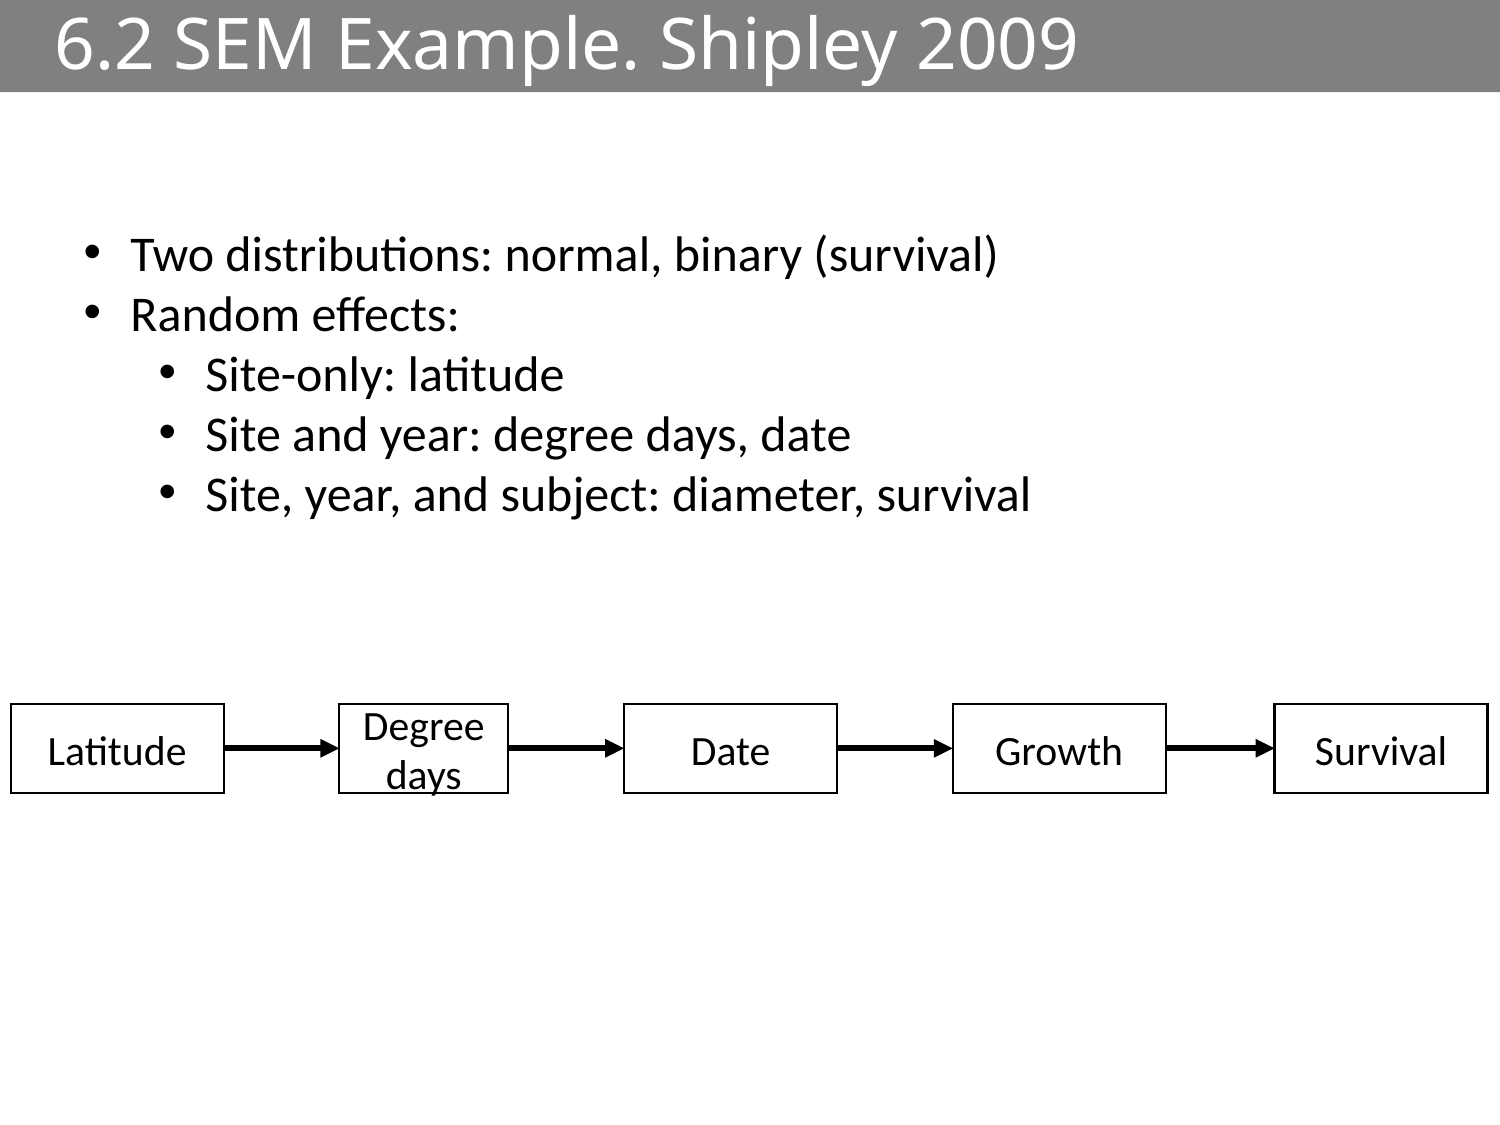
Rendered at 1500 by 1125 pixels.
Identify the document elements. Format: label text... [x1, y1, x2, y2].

title 6.2 SEM Example. Shipley 2009 [0, 0, 1500, 93]
text_box Degree days [338, 703, 509, 794]
text_box Two distributions: normal, binary (survival) Random effects: Site-only: latitude Site and year: degree days, date Site, year, and subject: diameter, survival [68, 214, 1443, 529]
text_box Date [623, 703, 838, 794]
text_box Survival [1273, 703, 1489, 794]
text_box Growth [952, 703, 1167, 794]
text_box Latitude [10, 703, 225, 794]
